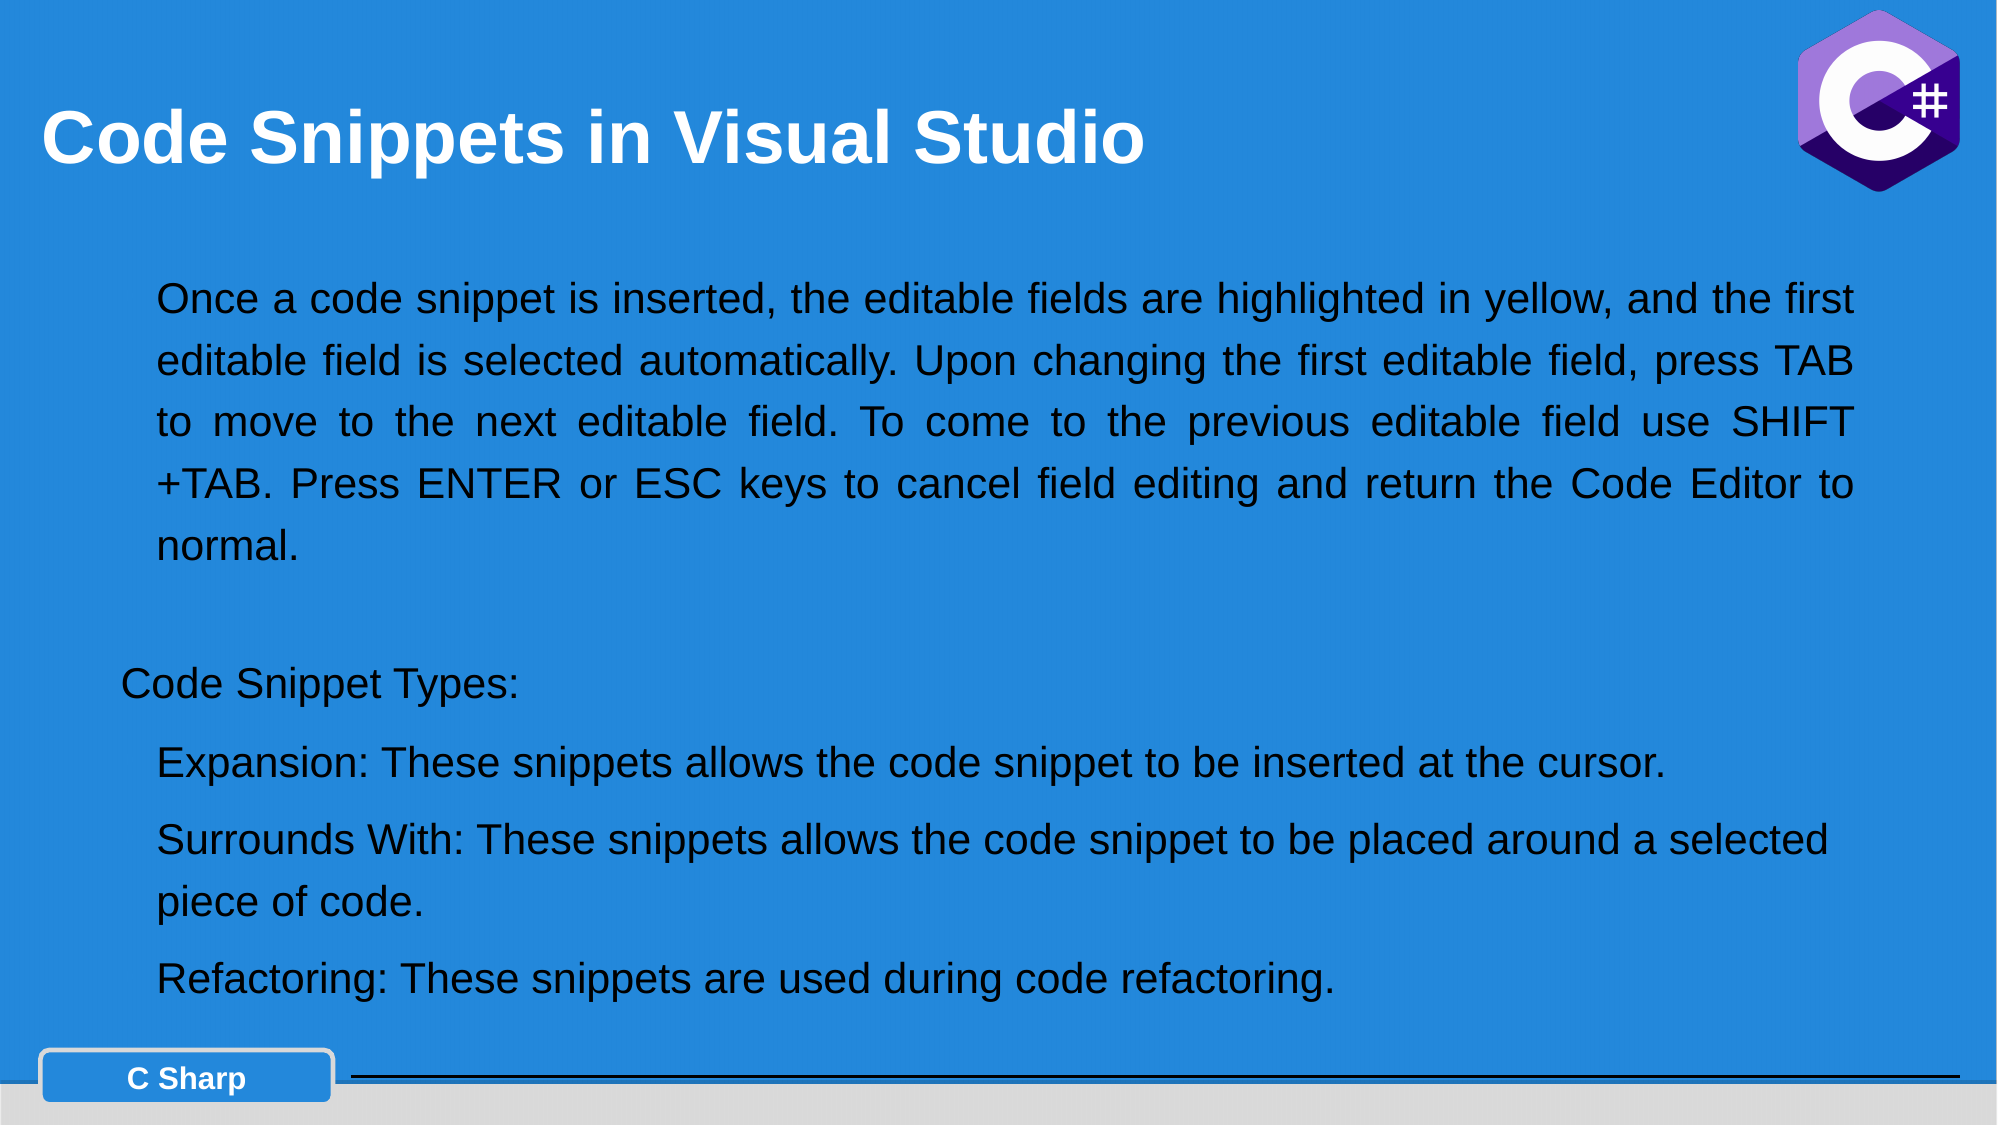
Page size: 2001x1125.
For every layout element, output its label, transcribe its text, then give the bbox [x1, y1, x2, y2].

picture [0, 0, 2001, 1125]
title Code Snippets in Visual Studio [26, 32, 1694, 188]
list Once a code snippet is inserted, the editable fields are highlighted in yellow, and the first editable field is selected automatically. Upon changing the first editable field, press TAB to move to the next editable field. To come to the previous editable field use SHIFT +TAB. Press ENTER or ESC keys to cancel field editing and return the Code Editor to normal. Code Snippet Types: Expansion: These snippets allows the code snippet to be inserted at the cursor. Surrounds With: These snippets allows the code snippet to be placed around a selected piece of code. Refactoring: These snippets are used during code refactoring. [105, 252, 1872, 1013]
